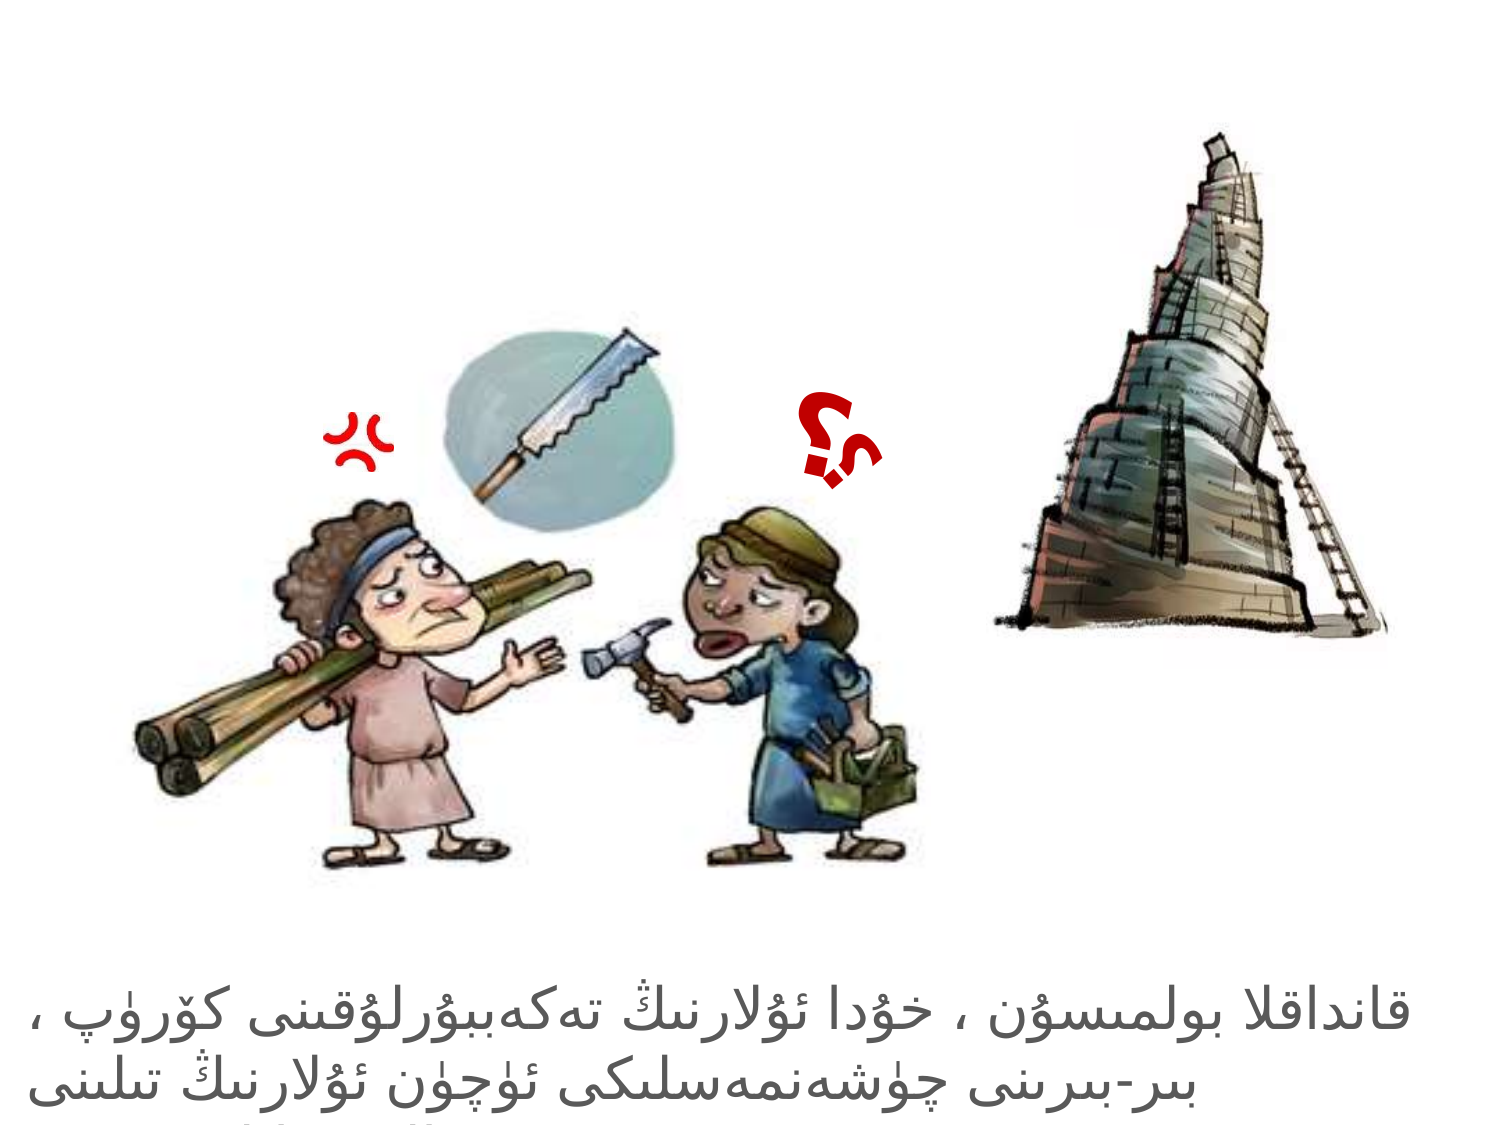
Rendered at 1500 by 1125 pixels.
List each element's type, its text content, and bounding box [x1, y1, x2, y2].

picture [985, 66, 1424, 670]
picture [29, 77, 963, 953]
text_box قانداقلا بولمىسۇن ، خۇدا ئۇلارنىڭ تەكەببۇرلۇقىنى كۆرۈپ ، بىر-بىرىنى چۈشەنمەسلىكى ئۈچۈن ئۇلارنىڭ تىلىنى قالايمىقانلاشتۇردى. [11, 964, 1498, 1125]
